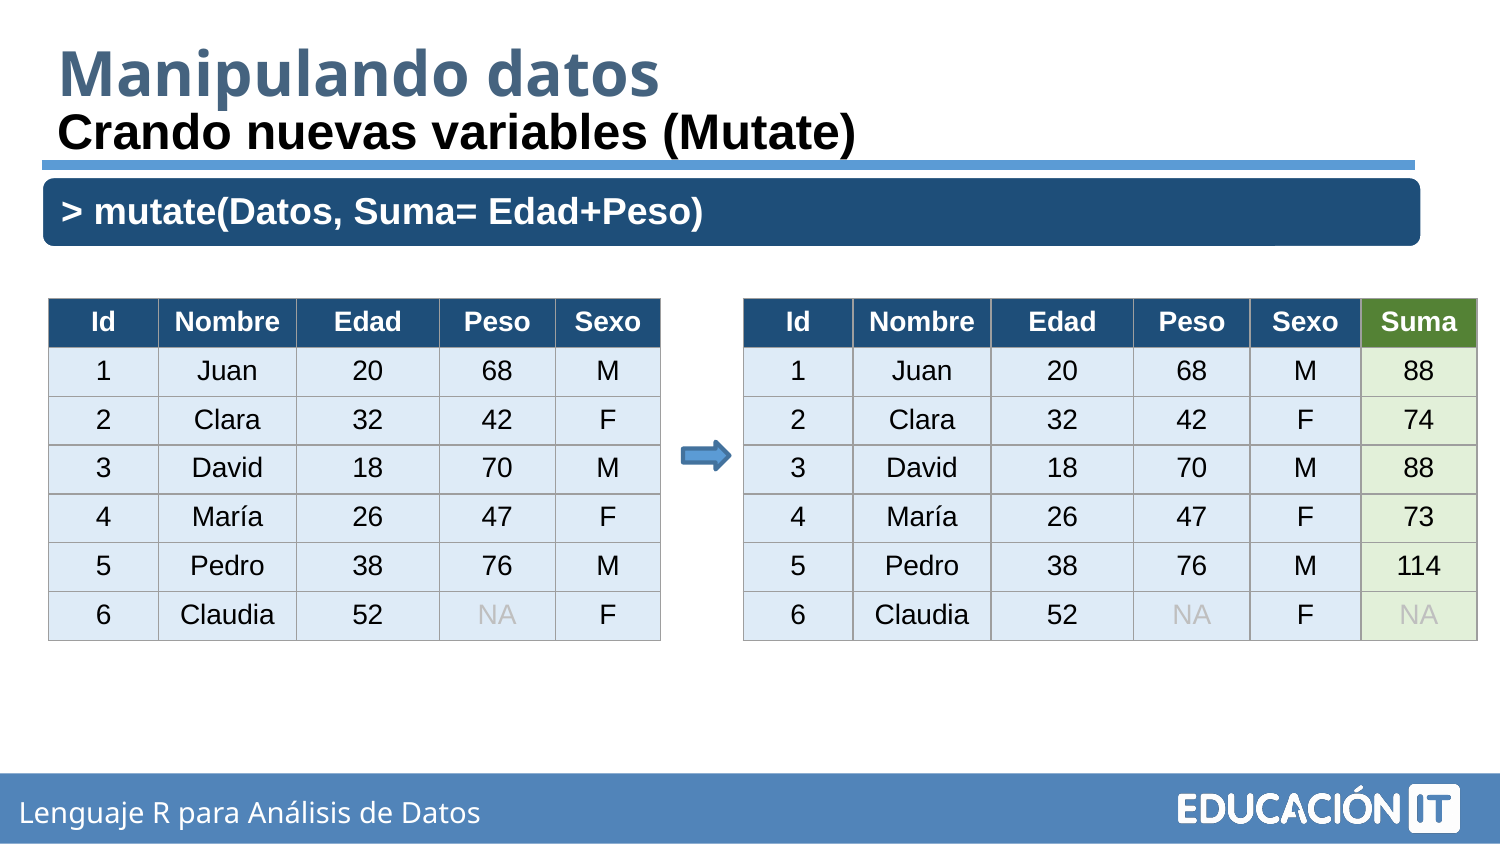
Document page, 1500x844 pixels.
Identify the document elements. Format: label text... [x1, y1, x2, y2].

table_cell 26 [297, 495, 439, 542]
table_cell 2 [744, 397, 852, 444]
table_cell 26 [992, 495, 1133, 542]
table_cell F [1251, 397, 1360, 444]
table_header Edad [992, 299, 1133, 347]
table_cell Pedro [159, 543, 296, 591]
table_cell 88 [1362, 348, 1476, 396]
table_cell 1 [744, 348, 852, 396]
table_cell 6 [744, 592, 852, 640]
table_cell M [556, 543, 660, 591]
table_cell 38 [297, 543, 439, 591]
table_header Peso [1134, 299, 1249, 347]
table_cell NA [440, 592, 555, 640]
text_box [680, 439, 732, 472]
table_cell F [1251, 495, 1360, 542]
picture [1175, 778, 1463, 839]
table_cell 74 [1362, 397, 1476, 444]
table_cell 42 [440, 397, 555, 444]
table_cell 114 [1362, 543, 1476, 591]
table_header Nombre [159, 299, 296, 347]
table_cell 47 [440, 495, 555, 542]
table_cell 70 [1134, 446, 1249, 493]
table_cell 32 [297, 397, 439, 444]
table_cell Juan [854, 348, 990, 396]
table_header Id [49, 299, 158, 347]
table_cell Claudia [854, 592, 990, 640]
table_cell 76 [1134, 543, 1249, 591]
table_cell 2 [49, 397, 158, 444]
table_cell David [854, 446, 990, 493]
table_header Sexo [1251, 299, 1360, 347]
table_cell F [1251, 592, 1360, 640]
table_cell M [1251, 348, 1360, 396]
table_cell Pedro [854, 543, 990, 591]
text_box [41, 176, 1422, 248]
table_cell 47 [1134, 495, 1249, 542]
table_cell 52 [992, 592, 1133, 640]
text_box Crando nuevas variables (Mutate) [42, 91, 1445, 167]
table_cell 18 [992, 446, 1133, 493]
table_cell 70 [440, 446, 555, 493]
table_cell 68 [440, 348, 555, 396]
table_cell 4 [744, 495, 852, 542]
table_cell Clara [854, 397, 990, 444]
table_cell 38 [992, 543, 1133, 591]
table_cell M [1251, 543, 1360, 591]
table_cell 73 [1362, 495, 1476, 542]
table_header Peso [440, 299, 555, 347]
table_header Suma [1362, 299, 1476, 347]
table_cell 32 [992, 397, 1133, 444]
table_cell 42 [1134, 397, 1249, 444]
table_cell 76 [440, 543, 555, 591]
table_cell 5 [744, 543, 852, 591]
table_cell Claudia [159, 592, 296, 640]
table_cell 68 [1134, 348, 1249, 396]
table_cell 88 [1362, 446, 1476, 493]
table_cell 20 [992, 348, 1133, 396]
text_box Manipulando datos [42, 33, 1032, 91]
table_cell David [159, 446, 296, 493]
table_cell 1 [49, 348, 158, 396]
table_cell 3 [49, 446, 158, 493]
table_cell 4 [49, 495, 158, 542]
table_cell M [1251, 446, 1360, 493]
table_cell 52 [297, 592, 439, 640]
table_header Id [744, 299, 852, 347]
table_header Sexo [556, 299, 660, 347]
table_cell M [556, 446, 660, 493]
table_header Edad [297, 299, 439, 347]
table_cell María [159, 495, 296, 542]
table_cell M [556, 348, 660, 396]
table_cell NA [1134, 592, 1249, 640]
table_cell 20 [297, 348, 439, 396]
table_cell María [854, 495, 990, 542]
table_cell 6 [49, 592, 158, 640]
table_header Nombre [854, 299, 990, 347]
table_cell 5 [49, 543, 158, 591]
table_cell Clara [159, 397, 296, 444]
table_cell 3 [744, 446, 852, 493]
table_cell Juan [159, 348, 296, 396]
table_cell F [556, 397, 660, 444]
table_cell NA [1362, 592, 1476, 640]
table_cell F [556, 592, 660, 640]
table_cell F [556, 495, 660, 542]
table_cell 18 [297, 446, 439, 493]
